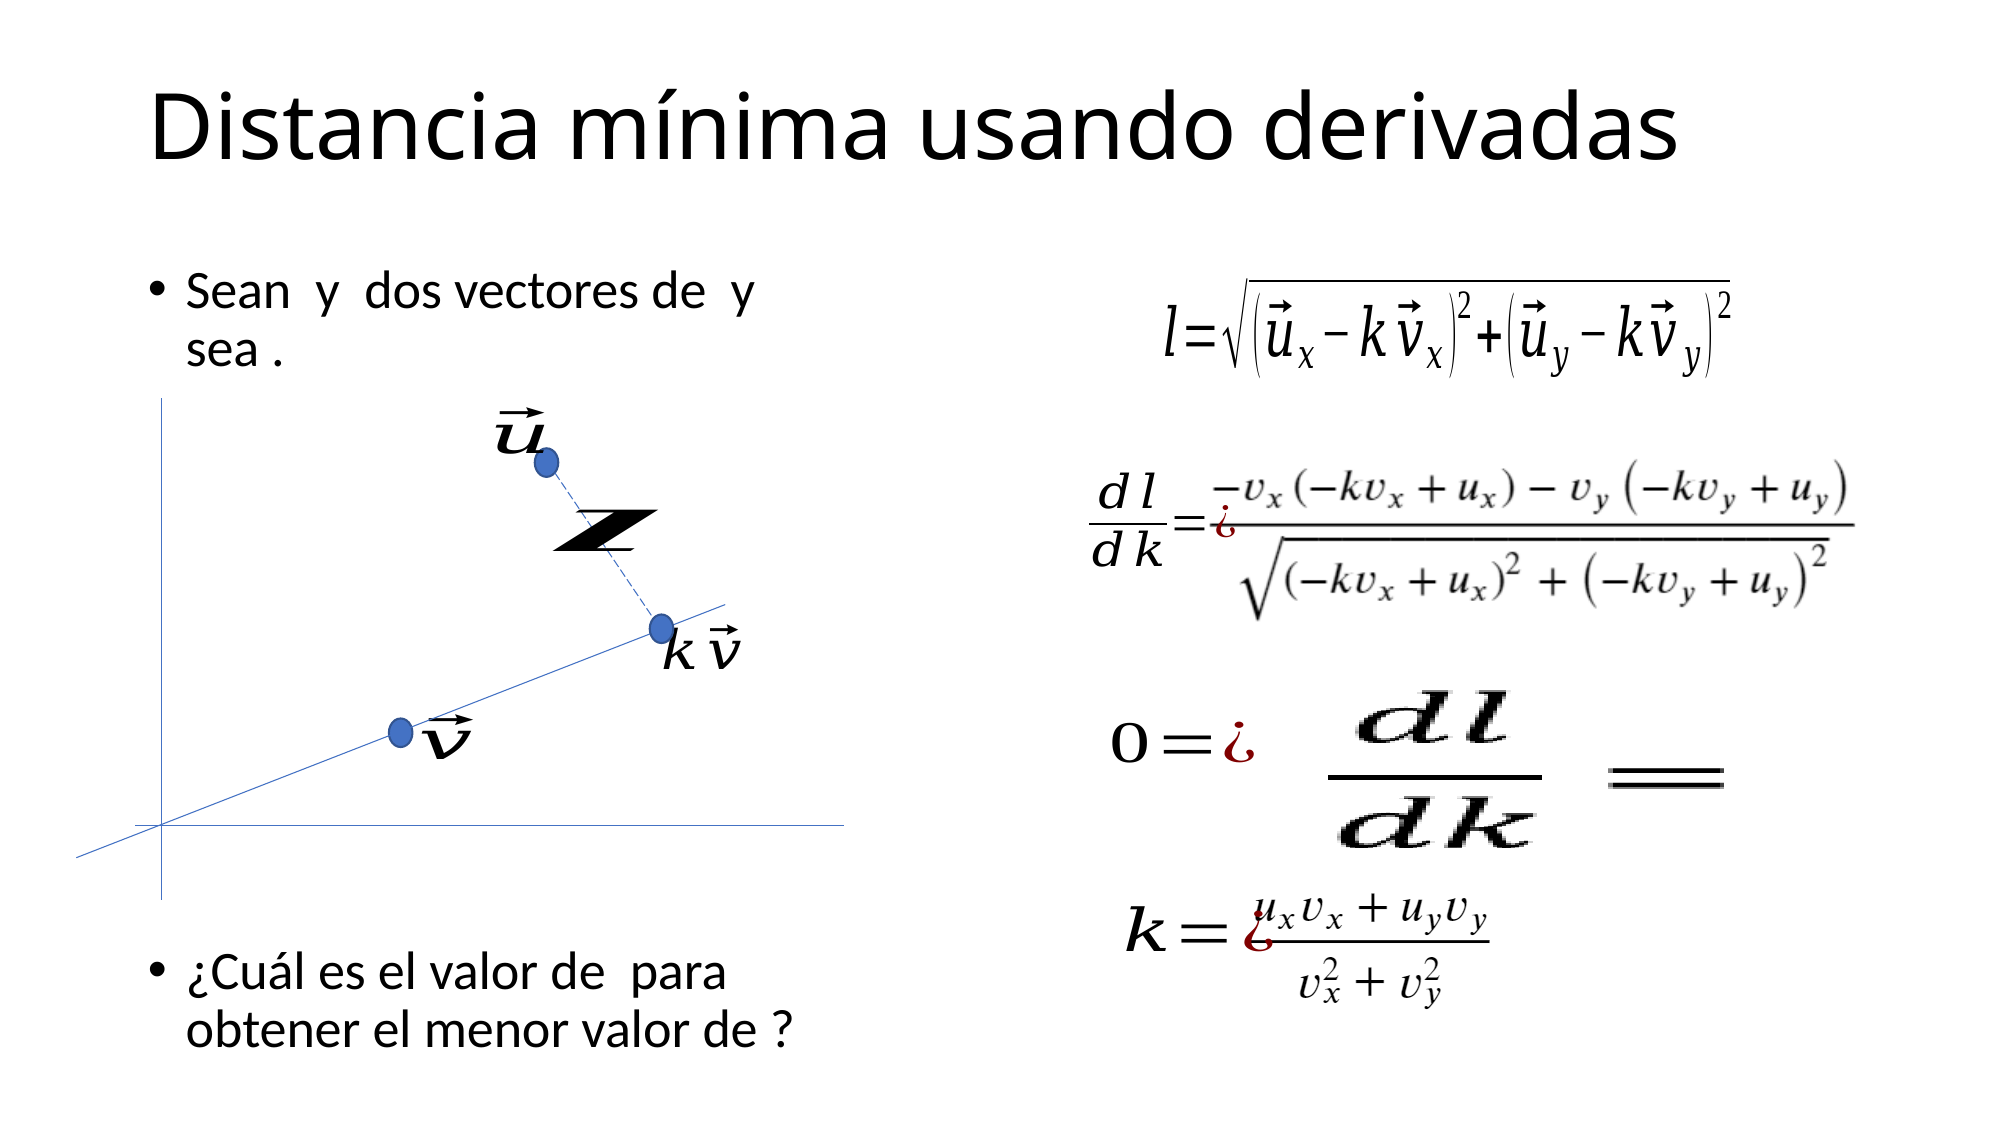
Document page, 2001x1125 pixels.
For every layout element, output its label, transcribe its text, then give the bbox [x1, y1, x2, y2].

picture [1195, 668, 1876, 863]
picture [1241, 885, 1500, 1018]
picture [1182, 450, 1863, 645]
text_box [76, 397, 845, 900]
title Distancia mínima usando derivadas [132, 21, 1858, 239]
